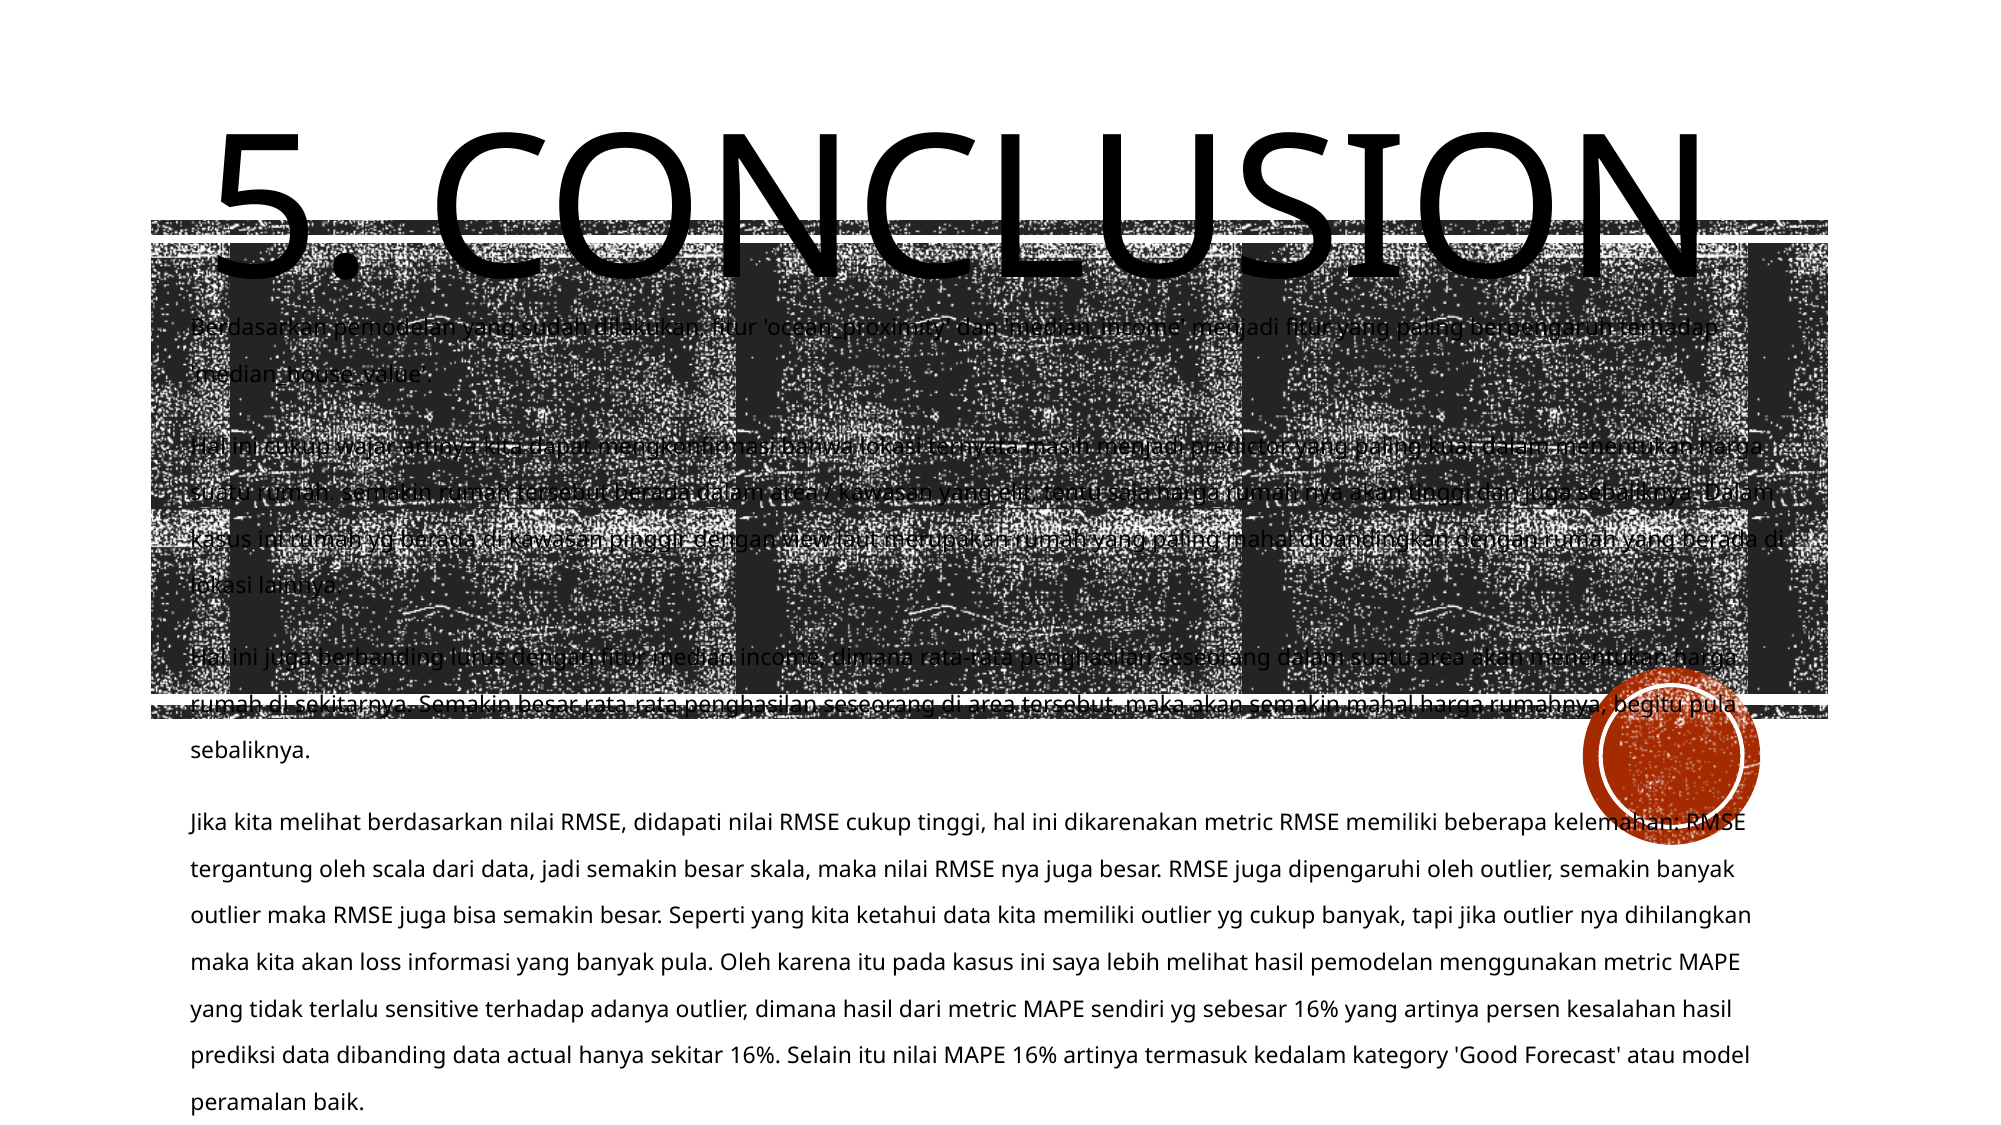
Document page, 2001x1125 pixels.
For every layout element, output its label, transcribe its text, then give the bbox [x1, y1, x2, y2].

subtitle Berdasarkan pemodelan yang sudah dilakukan, fitur 'ocean_proximity' dan 'median_income' menjadi fitur yang paling berpengaruh terhadap 'median_house_value'. Hal ini cukup wajar artinya kita dapat mengkonfirmasi bahwa lokasi ternyata masih menjadi predictor yang paling kuat dalam menentukan harga suatu rumah. semakin rumah tersebut berada dalam area / kawasan yang elit, tentu saja harga rumah nya akan tinggi dan juga sebaliknya. Dalam kasus ini rumah yg berada di kawasan pinggir dengan view laut merupakan rumah yang paling mahal dibandingkan dengan rumah yang berada di lokasi lainnya. Hal ini juga berbanding lurus dengan fitur median income, dimana rata-rata penghasilan seseorang dalam suatu area akan menentukan harga rumah di sekitarnya. Semakin besar rata-rata penghasilan seseorang di area tersebut, maka akan semakin mahal harga rumahnya, begitu pula sebaliknya. Jika kita melihat berdasarkan nilai RMSE, didapati nilai RMSE cukup tinggi, hal ini dikarenakan metric RMSE memiliki beberapa kelemahan: RMSE tergantung oleh scala dari data, jadi semakin besar skala, maka nilai RMSE nya juga besar. RMSE juga dipengaruhi oleh outlier, semakin banyak outlier maka RMSE juga bisa semakin besar. Seperti yang kita ketahui data kita memiliki outlier yg cukup banyak, tapi jika outlier nya dihilangkan maka kita akan loss informasi yang banyak pula. Oleh karena itu pada kasus ini saya lebih melihat hasil pemodelan menggunakan metric MAPE yang tidak terlalu sensitive terhadap adanya outlier, dimana hasil dari metric MAPE sendiri yg sebesar 16% yang artinya persen kesalahan hasil prediksi data dibanding data actual hanya sekitar 16%. Selain itu nilai MAPE 16% artinya termasuk kedalam kategory 'Good Forecast' atau model peramalan baik. [175, 286, 1808, 1031]
title 5. Conclusion [190, 179, 1826, 261]
